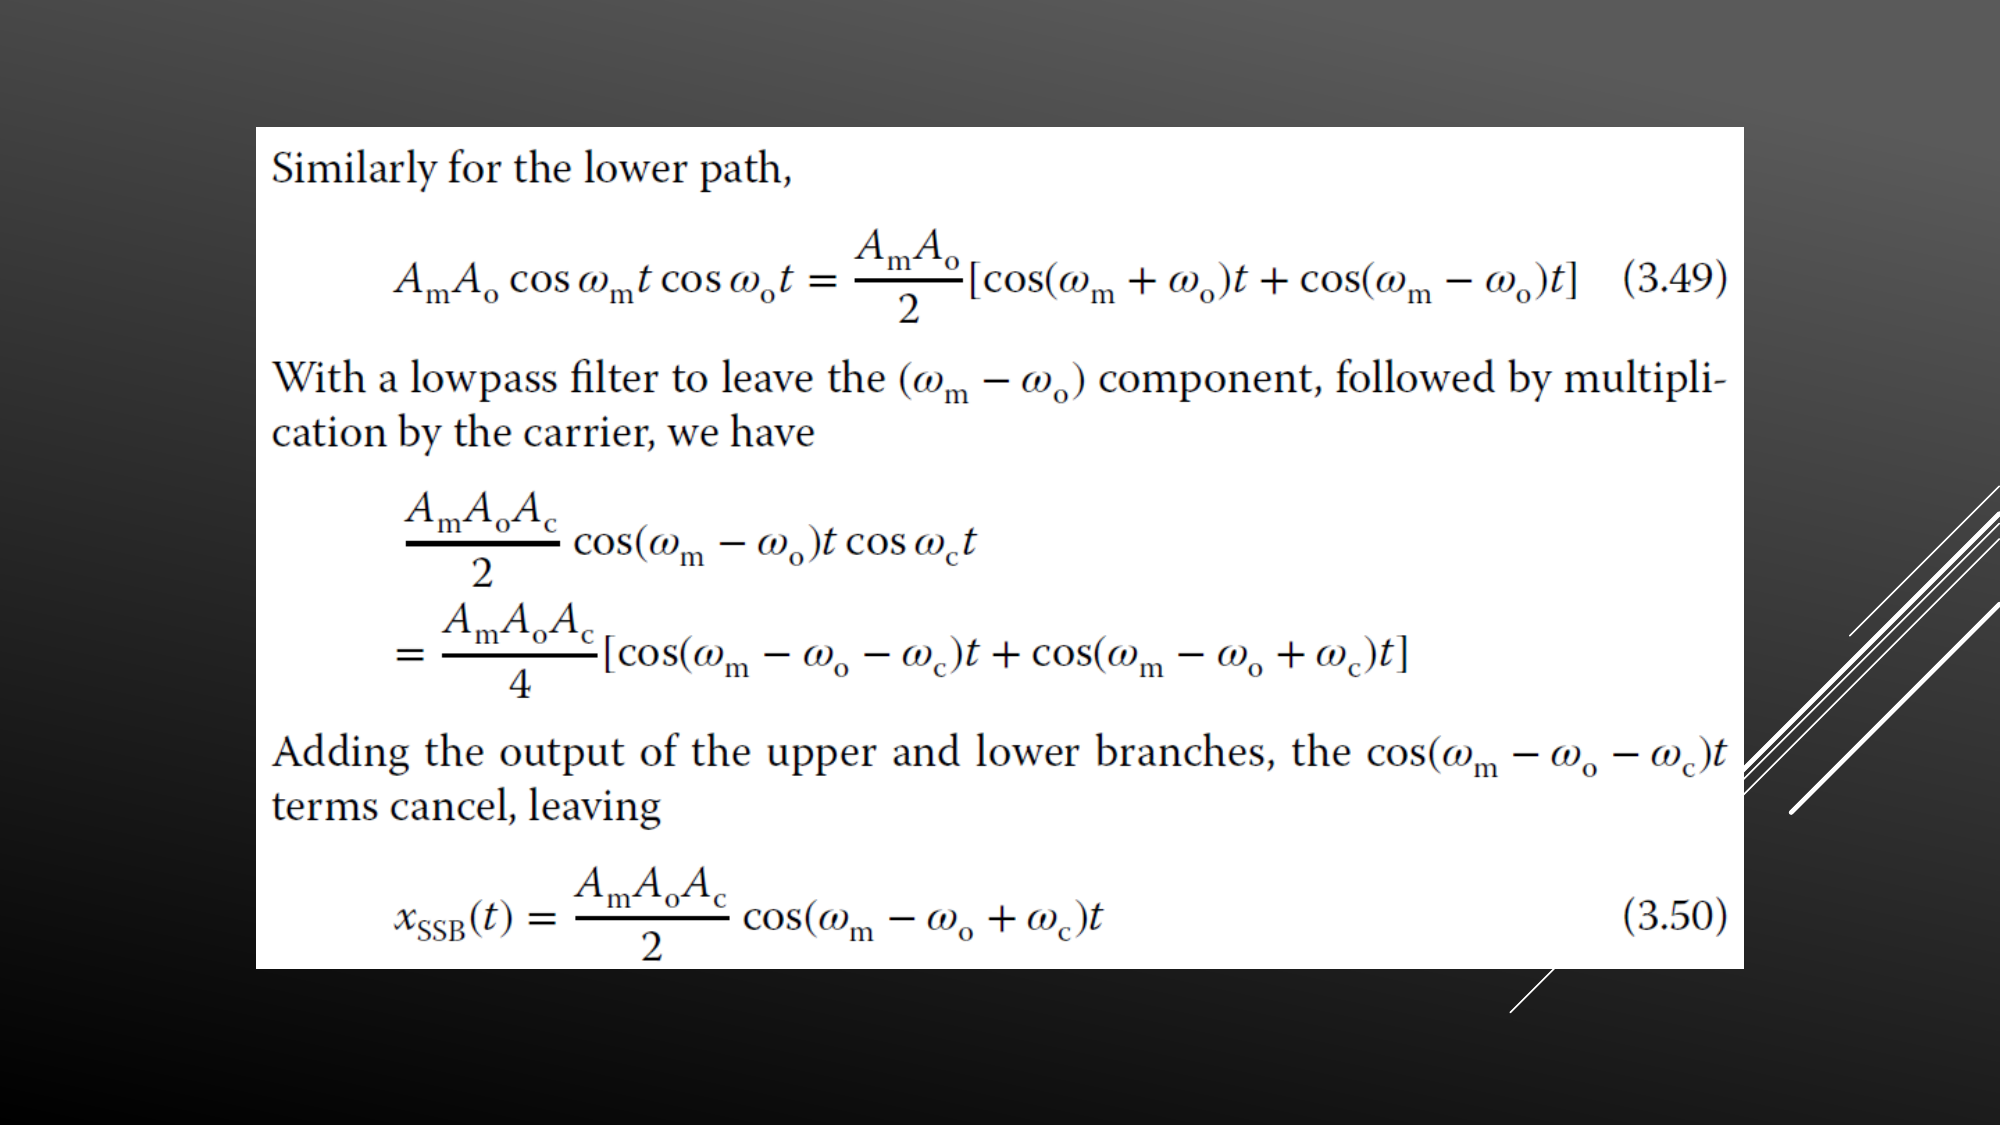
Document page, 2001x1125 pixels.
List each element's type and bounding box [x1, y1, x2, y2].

picture [256, 127, 1744, 969]
